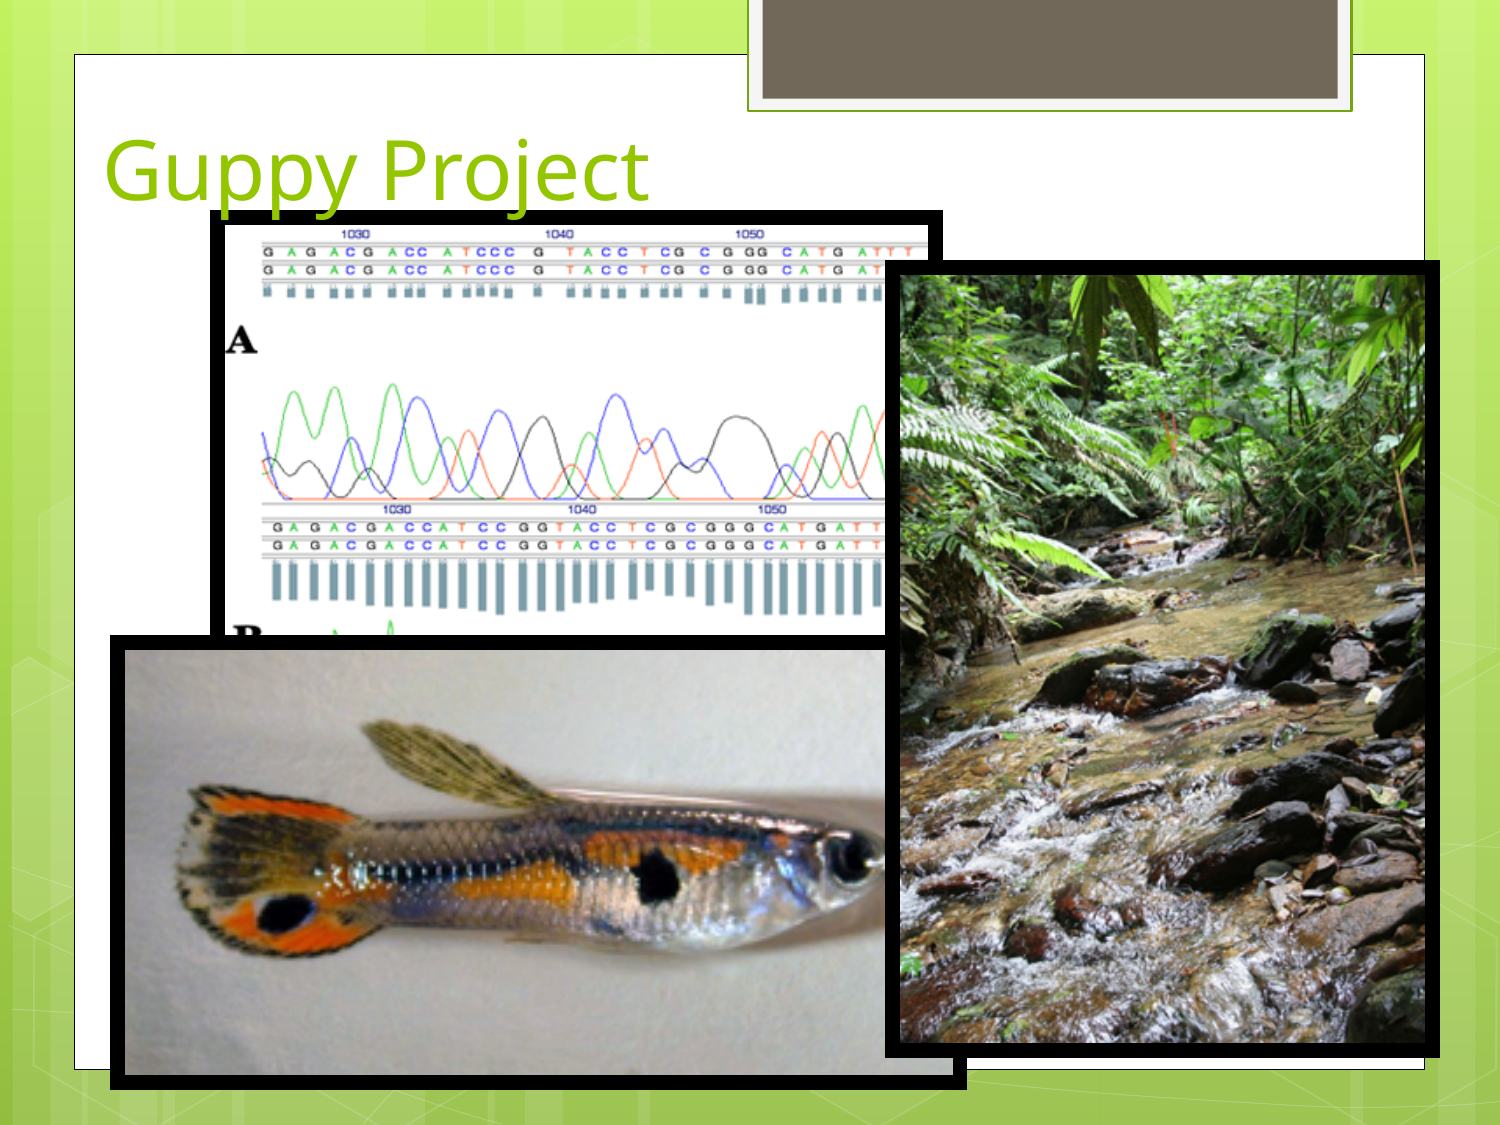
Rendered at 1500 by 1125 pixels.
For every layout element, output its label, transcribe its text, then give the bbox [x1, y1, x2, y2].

title Guppy Project [87, 37, 1438, 225]
picture [224, 224, 1426, 1044]
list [124, 649, 954, 1076]
